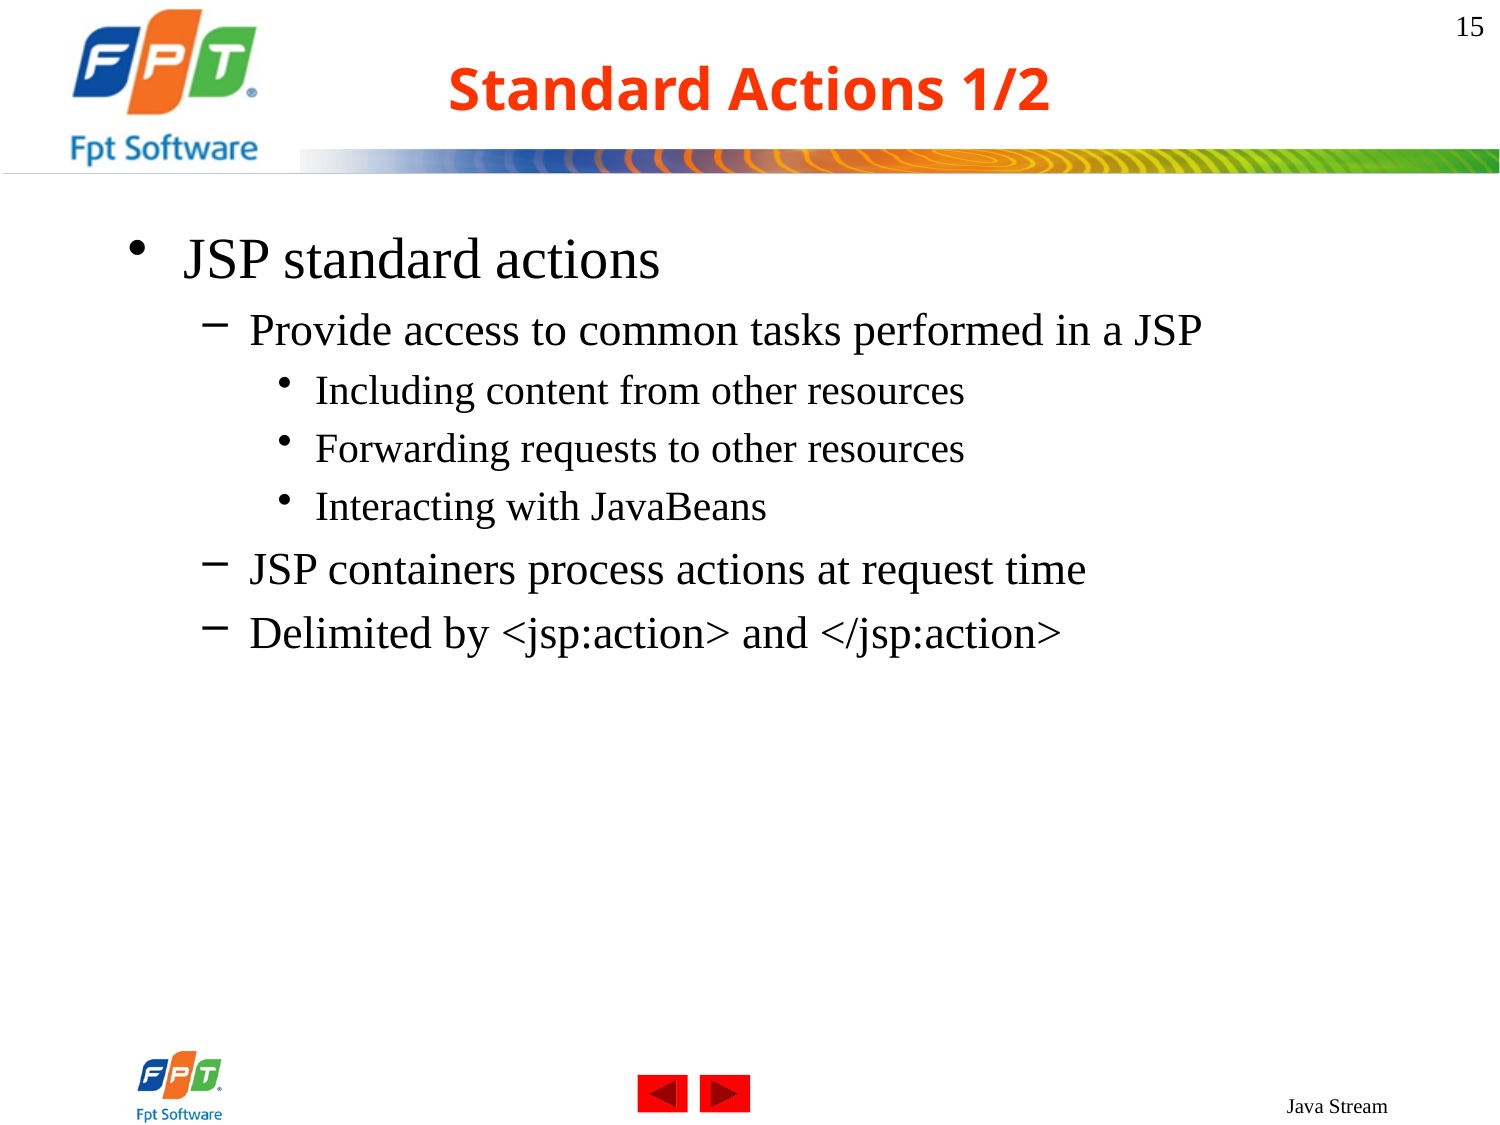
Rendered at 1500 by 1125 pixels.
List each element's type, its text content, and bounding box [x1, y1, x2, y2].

list JSP standard actions Provide access to common tasks performed in a JSP Including content from other resources Forwarding requests to other resources Interacting with JavaBeans JSP containers process actions at request time Delimited by <jsp:action> and </jsp:action> [112, 212, 1338, 701]
slide_number 15 [1187, 0, 1500, 76]
picture [125, 1050, 241, 1125]
picture [0, 8, 1500, 300]
title Standard Actions 1/2 [112, 24, 1388, 151]
